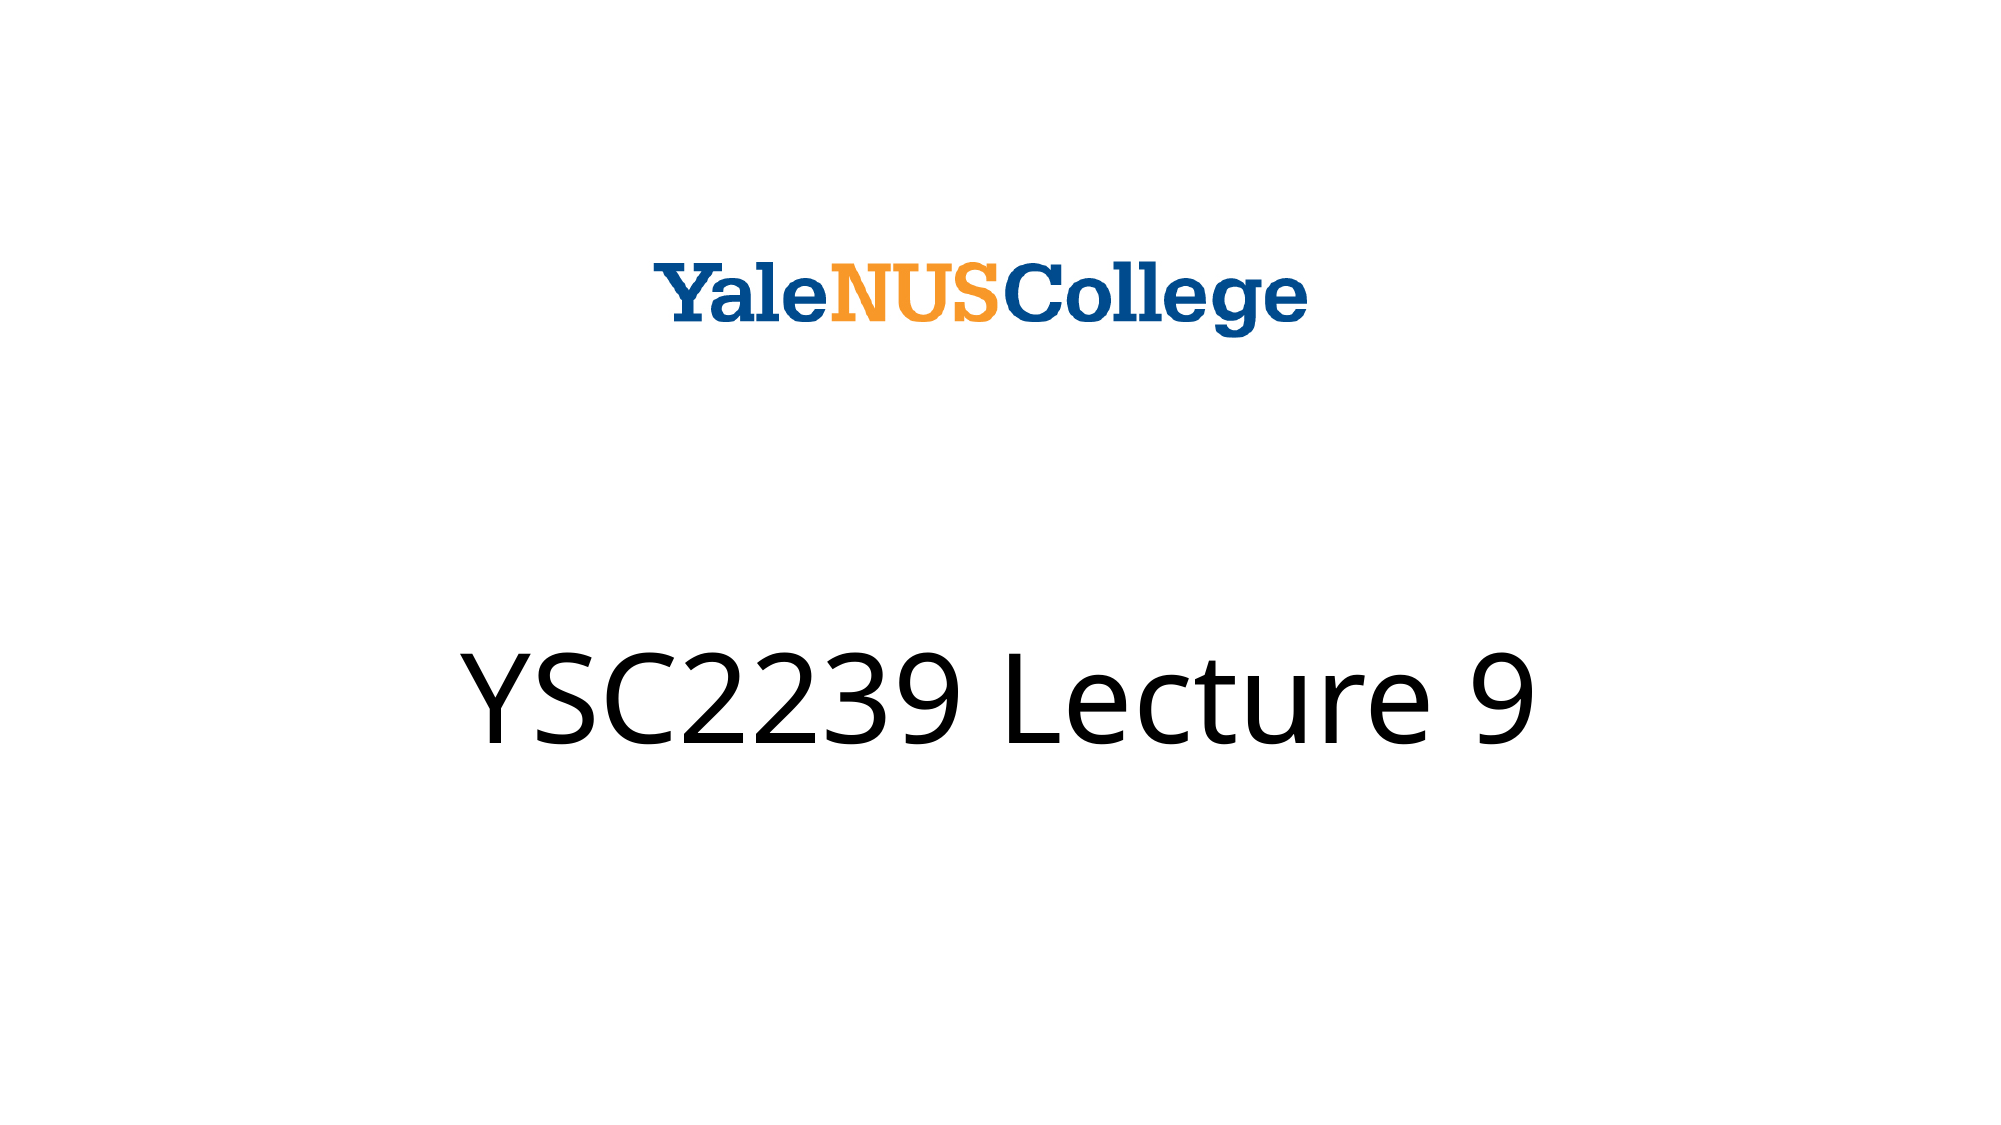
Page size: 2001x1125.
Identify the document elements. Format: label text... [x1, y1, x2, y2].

title YSC2239 Lecture 9 [249, 386, 1750, 779]
picture [505, 111, 2000, 642]
